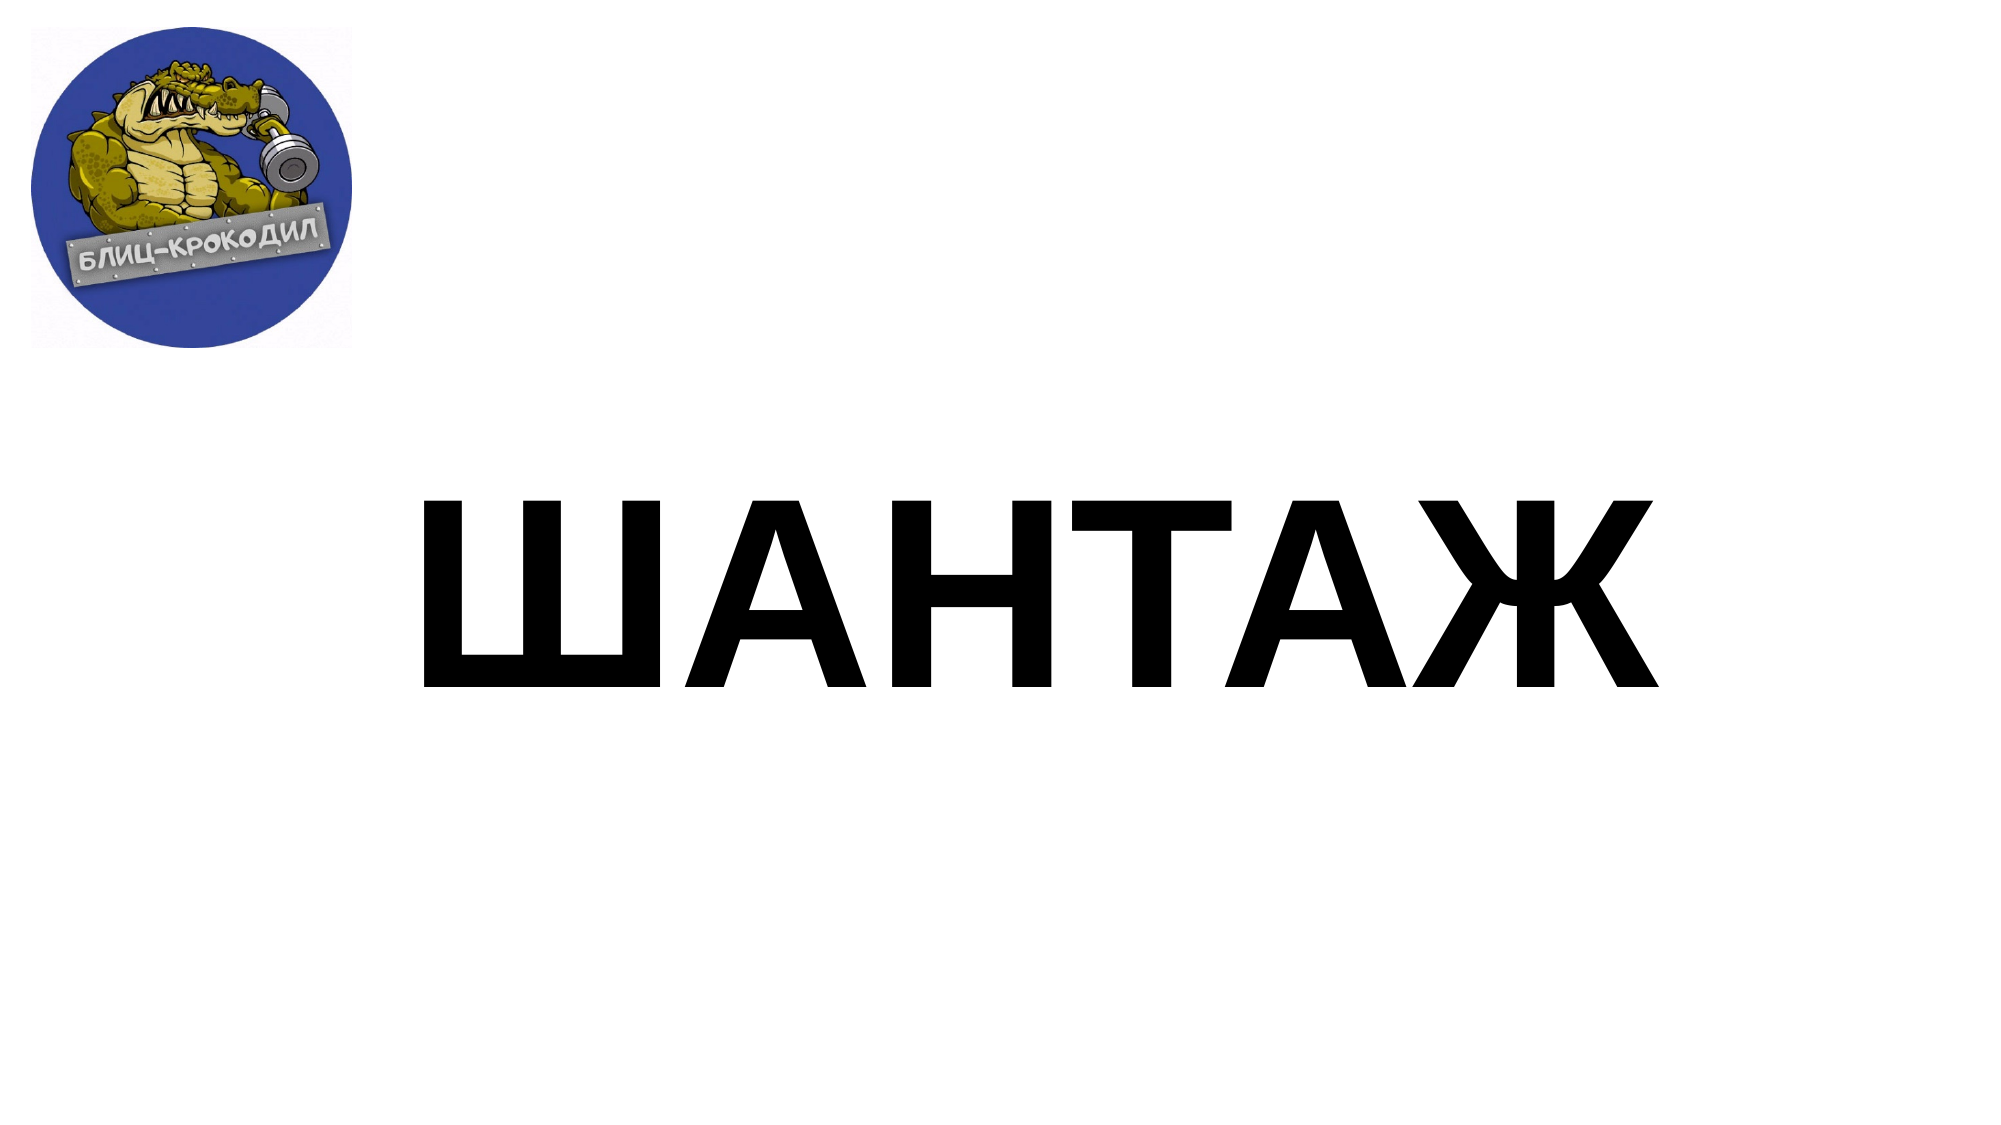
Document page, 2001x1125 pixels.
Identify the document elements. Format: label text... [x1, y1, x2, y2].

picture [31, 27, 352, 348]
title ШАНТАЖ [282, 361, 1783, 754]
